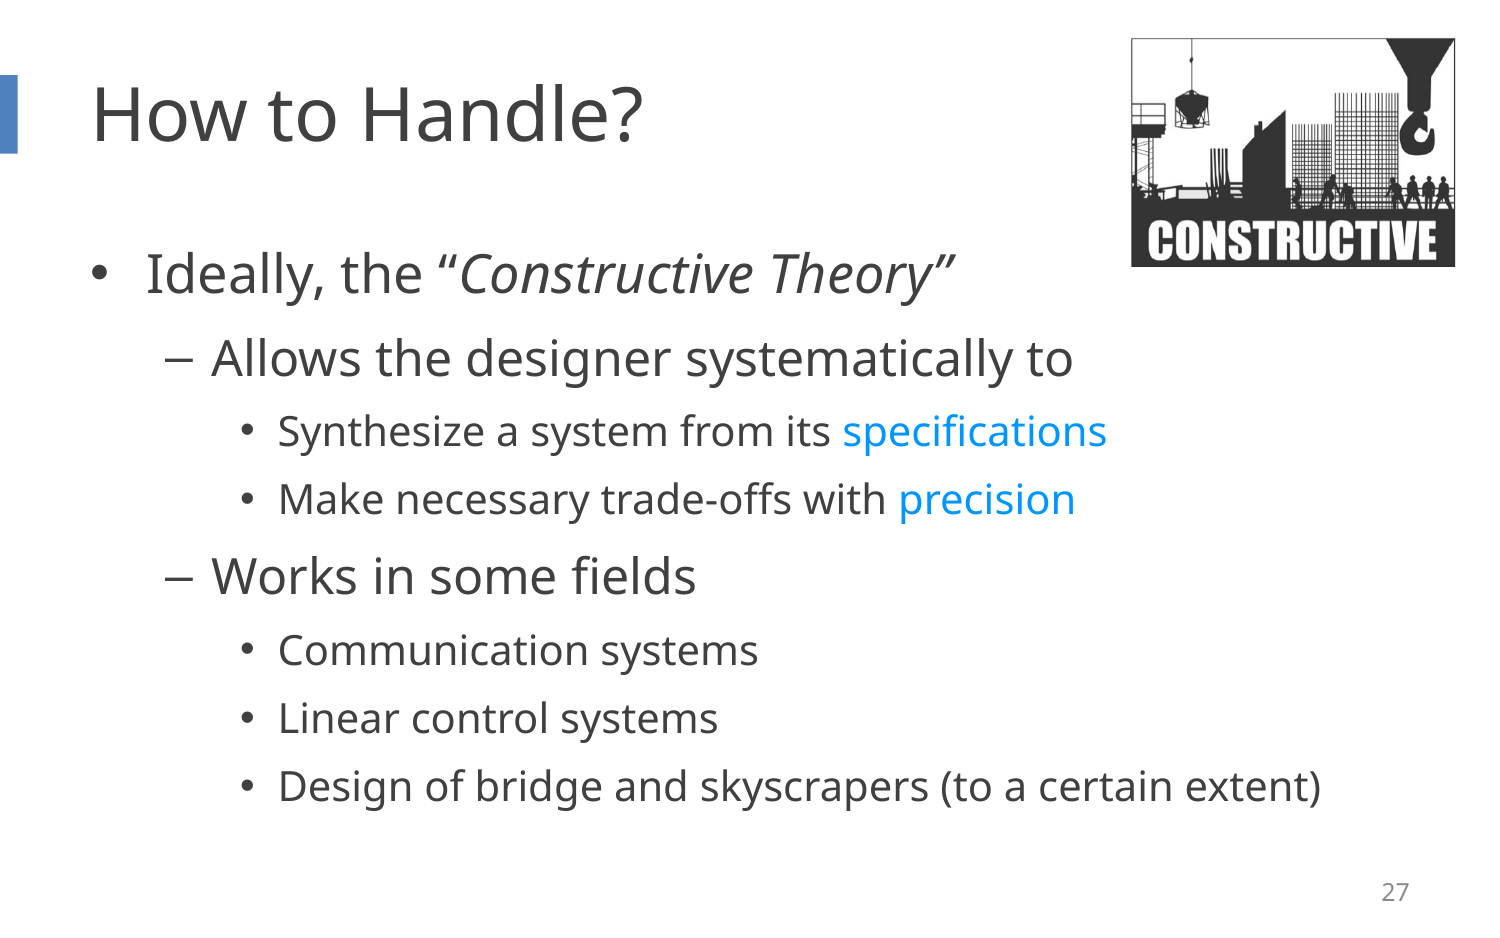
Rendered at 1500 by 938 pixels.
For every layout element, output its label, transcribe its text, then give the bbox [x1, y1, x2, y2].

title How to Handle? [75, 37, 1123, 186]
list Ideally, the “Constructive Theory” Allows the designer systematically to Synthesize a system from its specifications Make necessary trade-offs with precision Works in some fields Communication systems Linear control systems Design of bridge and skyscrapers (to a certain extent) [75, 218, 1425, 869]
slide_number 27 [1074, 868, 1425, 919]
picture [1127, 33, 1459, 267]
